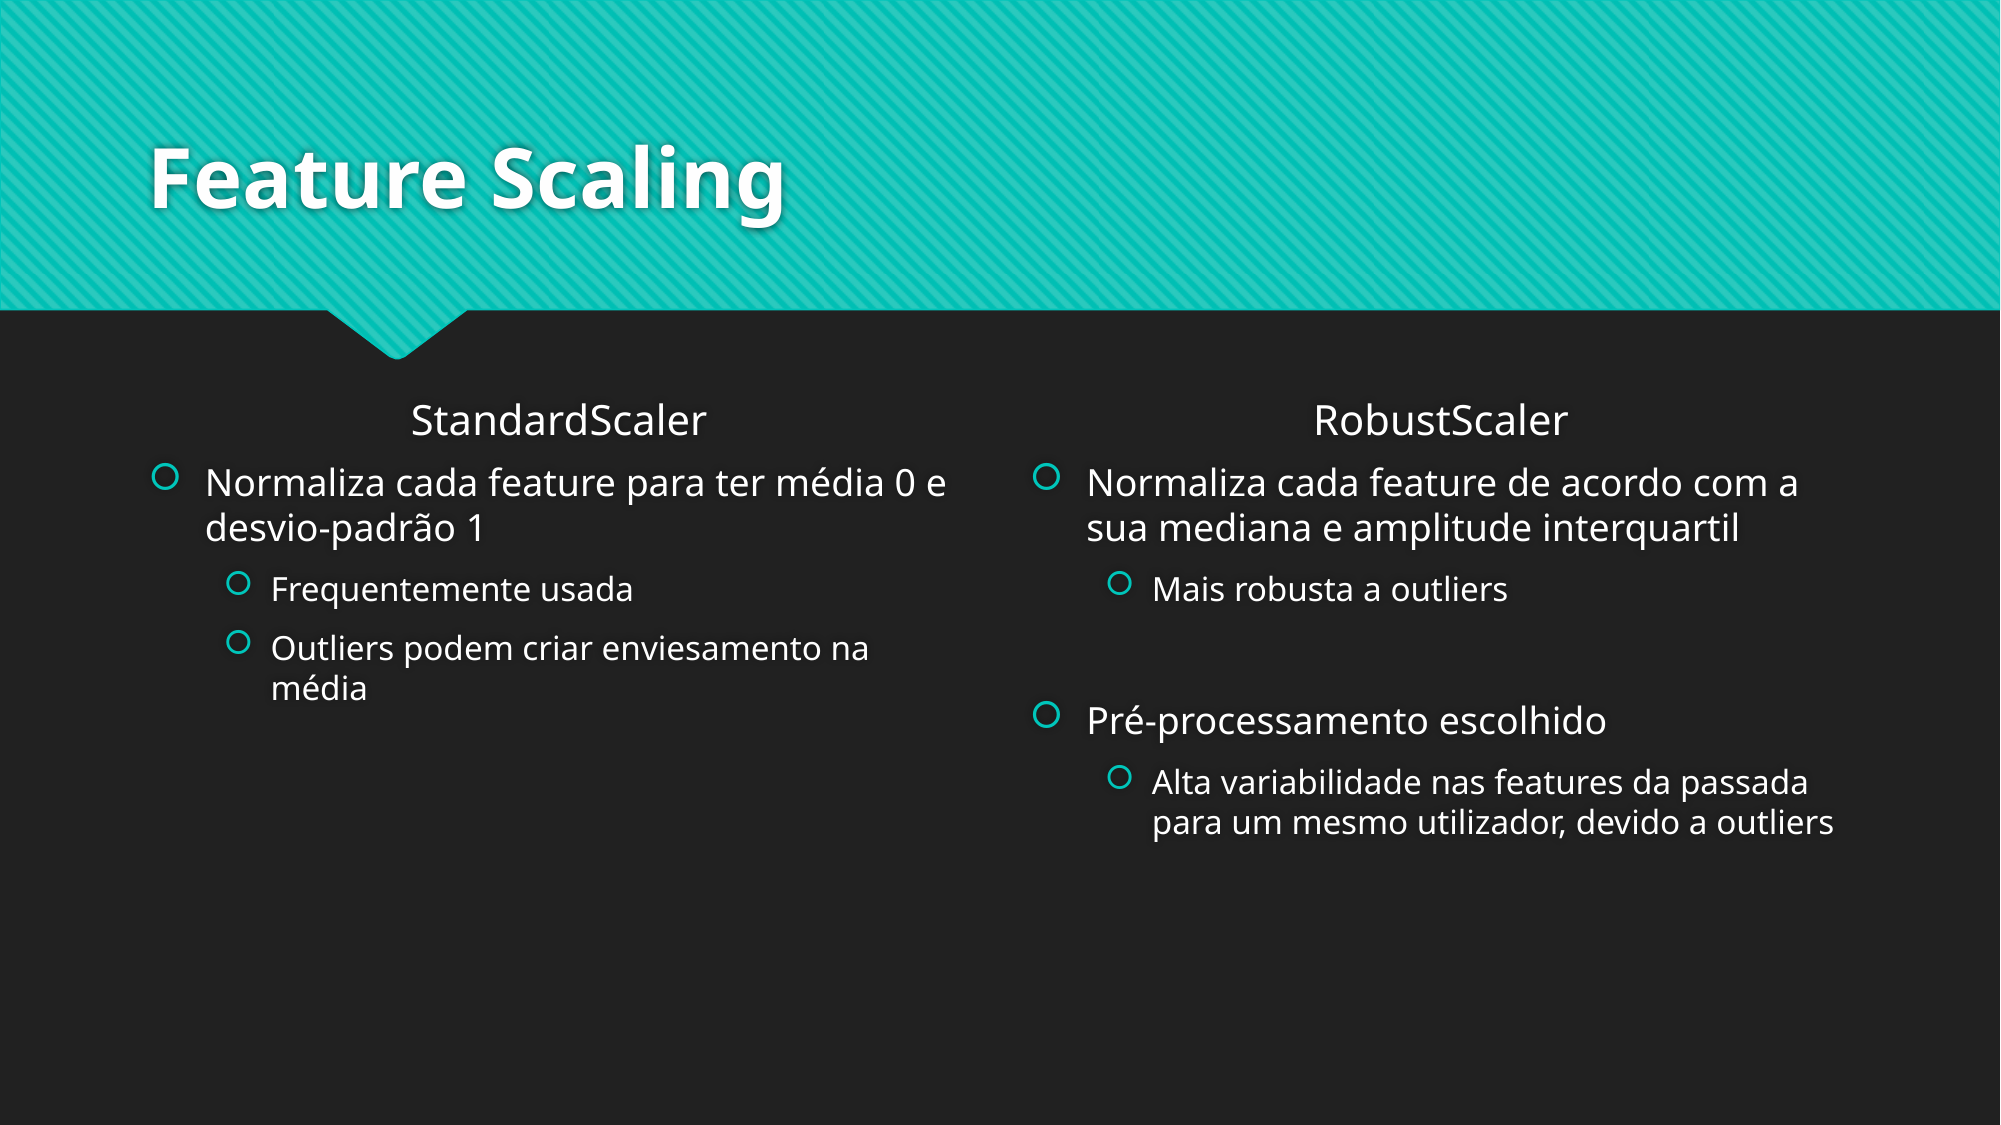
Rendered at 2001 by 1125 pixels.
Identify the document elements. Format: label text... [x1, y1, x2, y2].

title Feature Scaling [132, 73, 1868, 233]
list Normaliza cada feature de acordo com a sua mediana e amplitude interquartil Mais robusta a outliers Pré-processamento escolhido Alta variabilidade nas features da passada para um mesmo utilizador, devido a outliers [1014, 451, 1868, 962]
list StandardScaler [133, 356, 985, 445]
list Normaliza cada feature para ter média 0 e desvio-padrão 1 Frequentemente usada Outliers podem criar enviesamento na média [133, 451, 985, 962]
list RobustScaler [1014, 356, 1868, 445]
